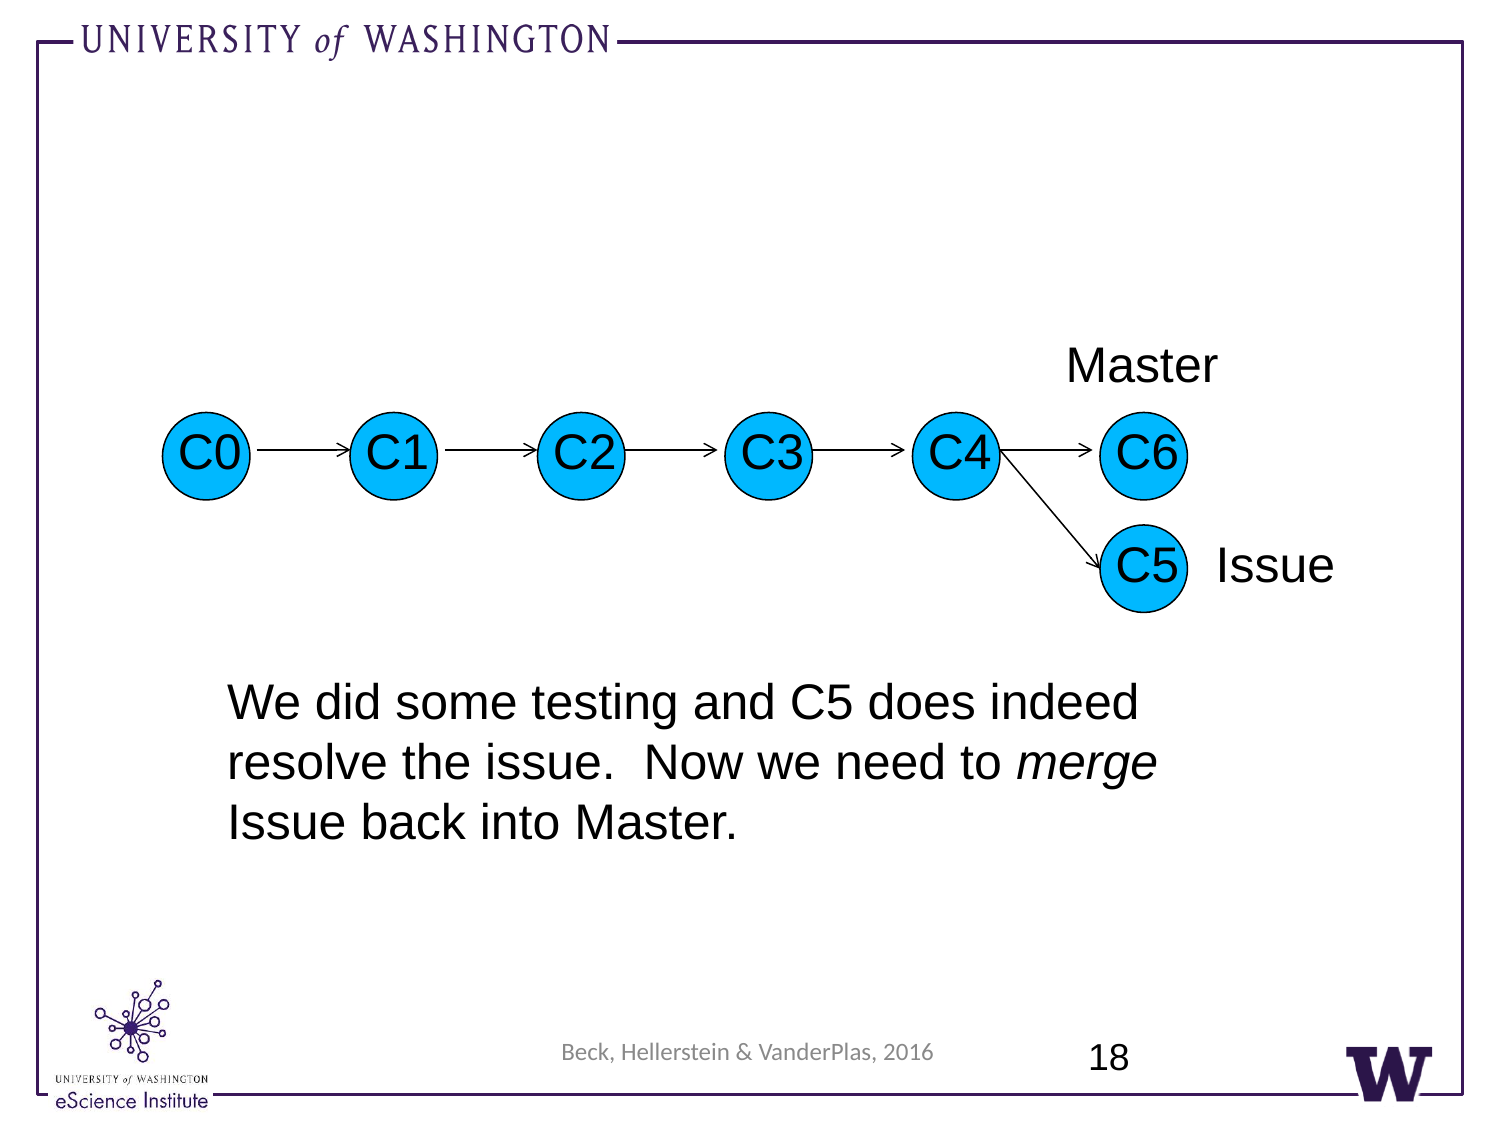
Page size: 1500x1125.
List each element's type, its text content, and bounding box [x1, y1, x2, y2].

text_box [1099, 524, 1196, 613]
footer Beck, Hellerstein & VanderPlas, 2016 [510, 1027, 986, 1088]
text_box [999, 457, 1101, 569]
picture [81, 24, 609, 61]
text_box We did some testing and C5 does indeed resolve the issue. Now we need to merge Issue back into Master. [212, 662, 1188, 858]
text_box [1099, 412, 1196, 501]
text_box Issue [1200, 524, 1351, 600]
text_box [349, 412, 446, 501]
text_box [724, 412, 821, 501]
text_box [537, 412, 633, 501]
text_box Master [1050, 324, 1234, 400]
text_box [912, 412, 1008, 501]
text_box 18 [1073, 1024, 1300, 1085]
picture [48, 978, 213, 1113]
picture [1339, 1041, 1438, 1107]
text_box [162, 412, 258, 501]
